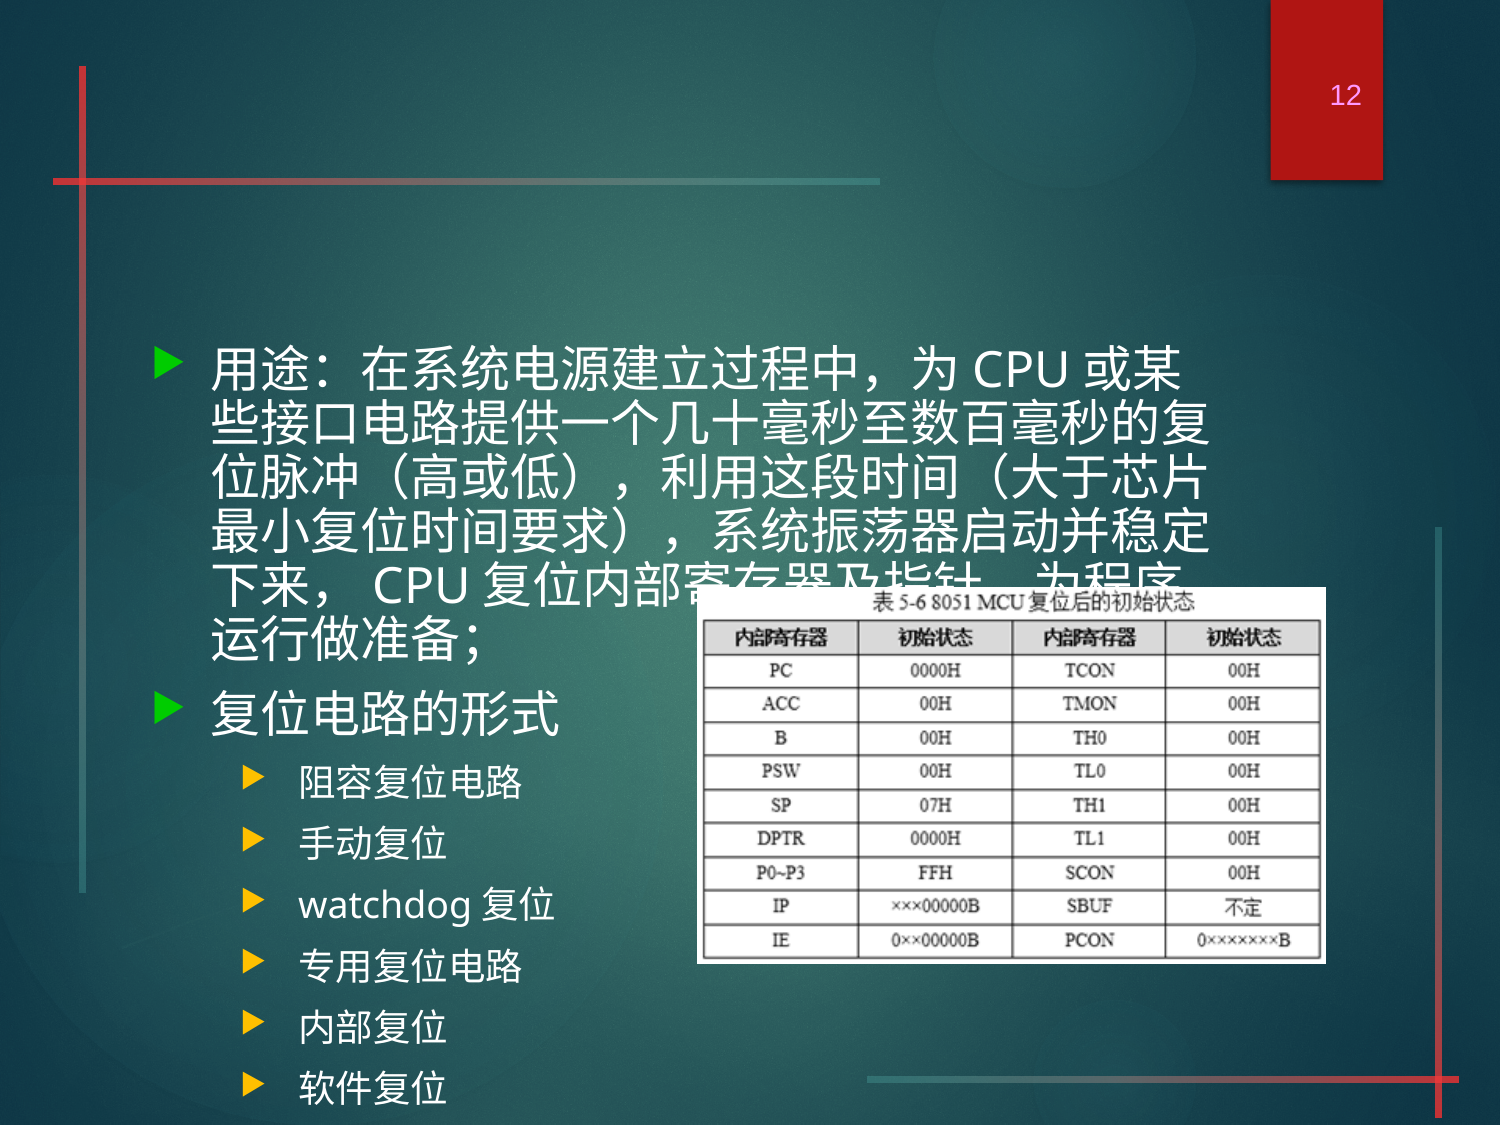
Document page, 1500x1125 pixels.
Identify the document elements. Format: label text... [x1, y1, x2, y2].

list 用途：在系统电源建立过程中，为CPU或某些接口电路提供一个几十毫秒至数百毫秒的复位脉冲（高或低），利用这段时间（大于芯片最小复位时间要求），系统振荡器启动并稳定下来，CPU复位内部寄存器及指针，为程序运行做准备； 复位电路的形式 阻容复位电路 手动复位 watchdog复位 专用复位电路 内部复位 软件复位 [135, 336, 1237, 1025]
picture [697, 586, 1326, 964]
slide_number 12 [1273, 48, 1378, 119]
